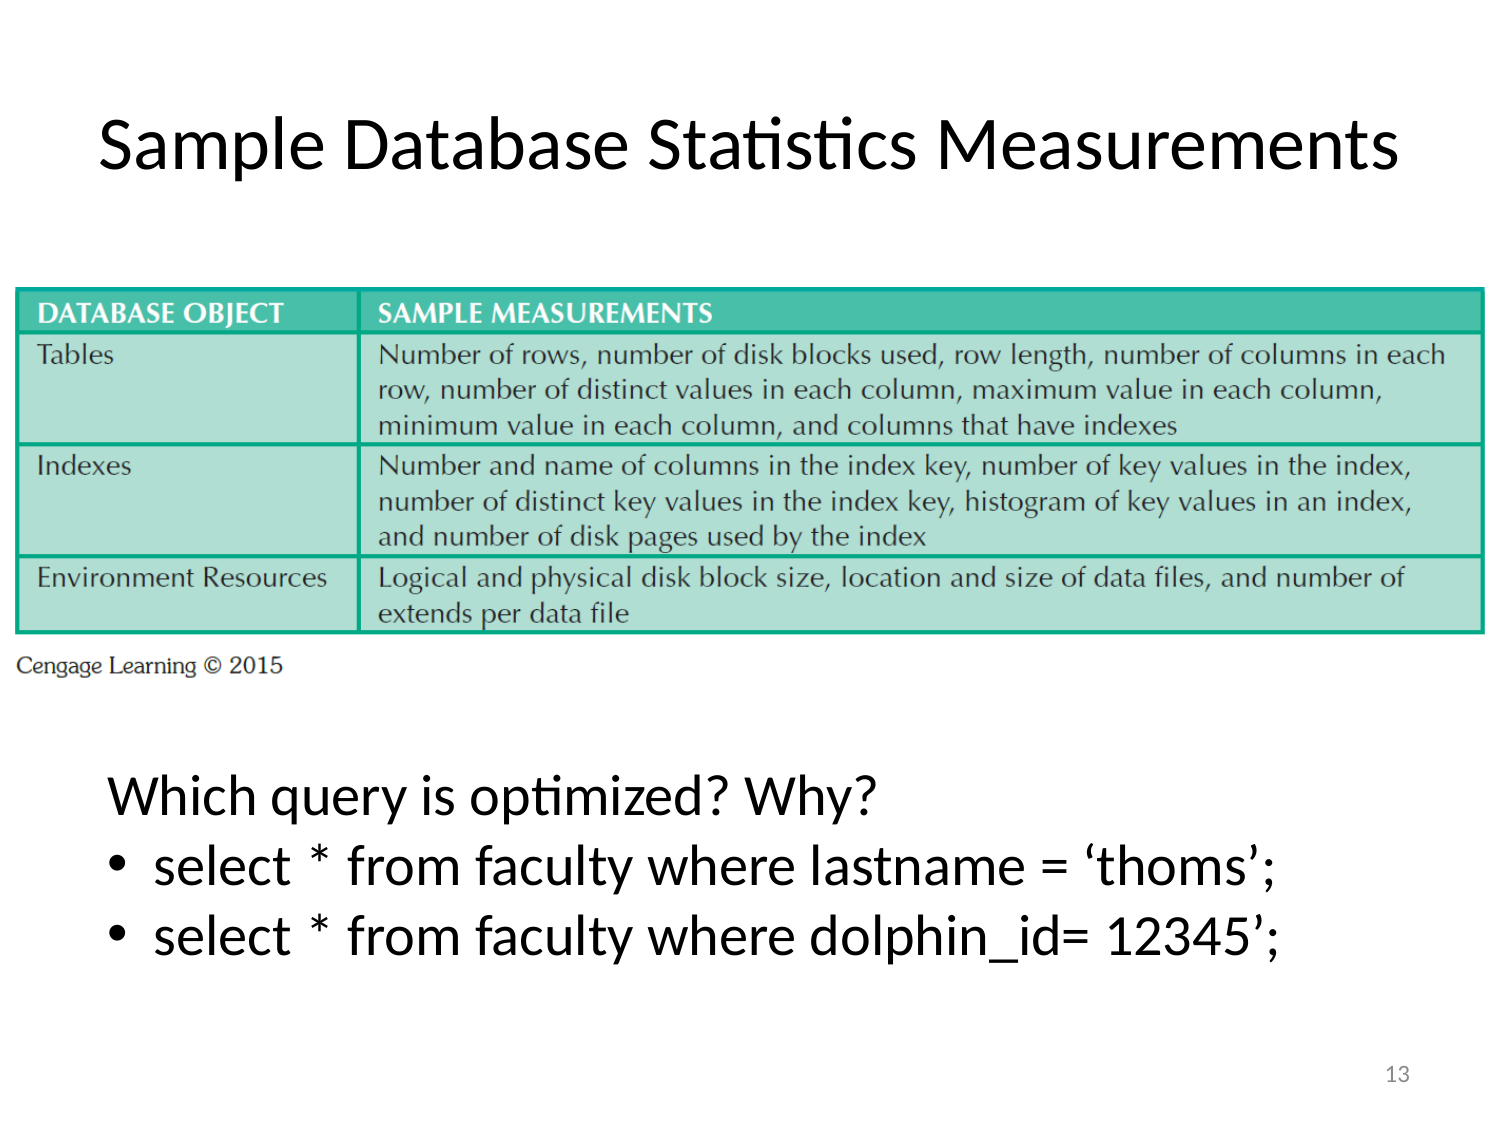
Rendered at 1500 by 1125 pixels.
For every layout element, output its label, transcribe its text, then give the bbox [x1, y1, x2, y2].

picture [12, 287, 1488, 684]
slide_number 13 [1074, 1042, 1425, 1103]
text_box Which query is optimized? Why? select * from faculty where lastname = ‘thoms’; select * from faculty where dolphin_id= 12345’; [92, 750, 1298, 975]
title Sample Database Statistics Measurements [75, 45, 1425, 233]
